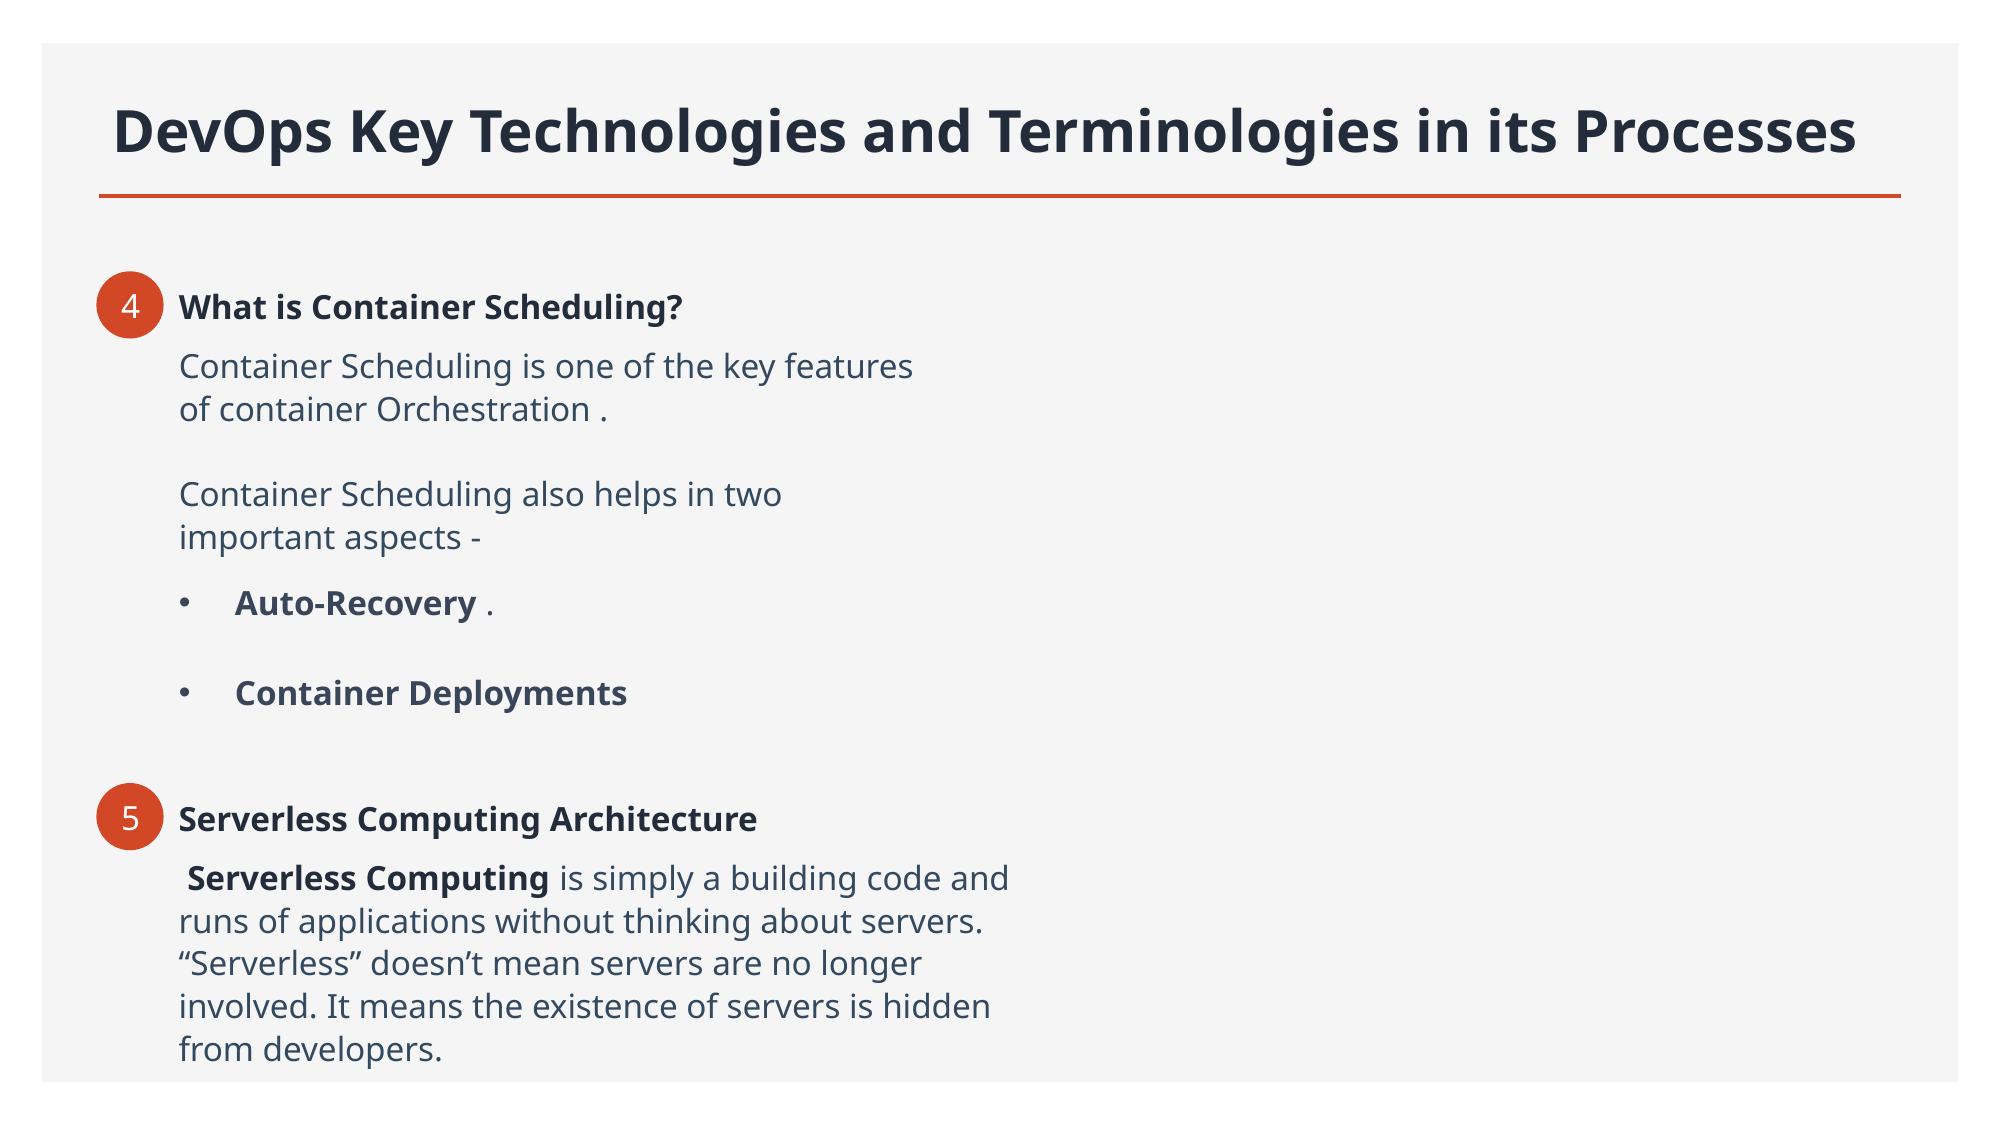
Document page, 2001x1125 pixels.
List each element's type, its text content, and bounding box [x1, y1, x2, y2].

text_box 5 [95, 781, 165, 852]
text_box What is Container Scheduling? Container Scheduling is one of the key features of container Orchestration . Container Scheduling also helps in two important aspects - Auto-Recovery . Container Deployments [163, 275, 954, 717]
text_box Serverless Computing Architecture Serverless Computing is simply a building code and runs of applications without thinking about servers. “Serverless” doesn’t mean servers are no longer involved. It means the existence of servers is hidden from developers. [163, 787, 1046, 1125]
text_box DevOps Key Technologies and Terminologies in its Processes [97, 82, 1899, 205]
text_box 4 [95, 270, 163, 340]
